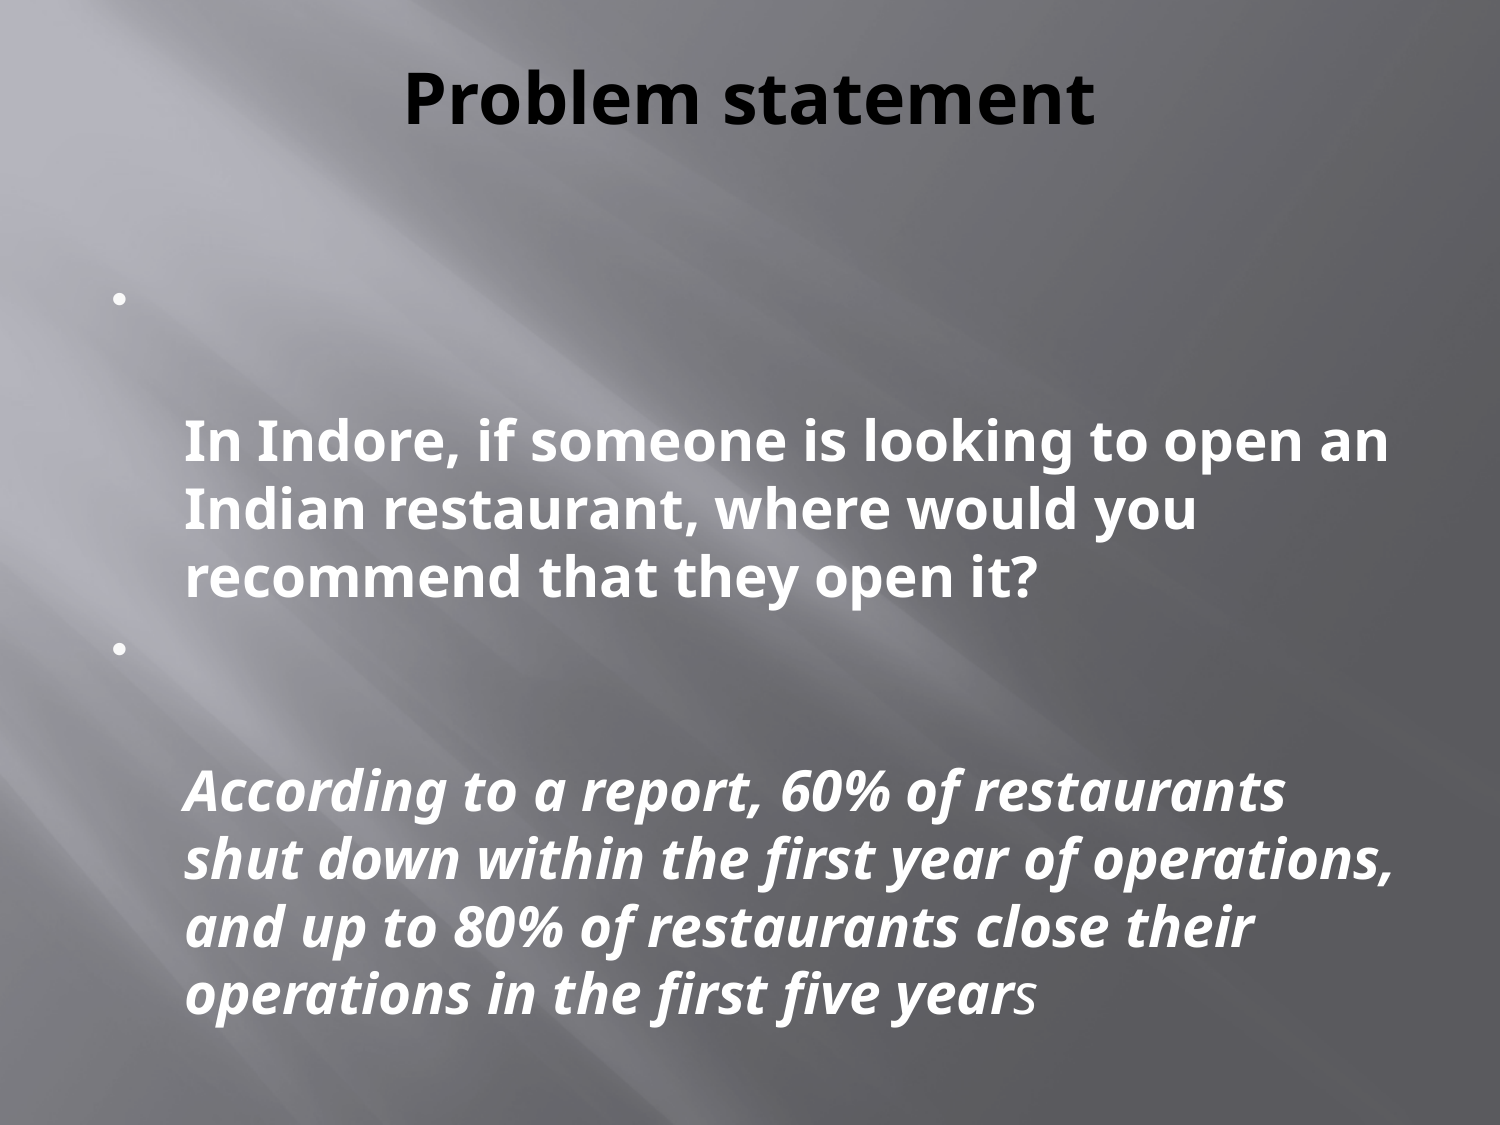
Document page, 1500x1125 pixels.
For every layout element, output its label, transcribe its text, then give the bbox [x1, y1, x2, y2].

title Problem statement [75, 45, 1425, 233]
list In Indore, if someone is looking to open an Indian restaurant, where would you recommend that they open it? According to a report, 60% of restaurants shut down within the first year of operations, and up to 80% of restaurants close their operations in the first five years [75, 262, 1425, 1035]
